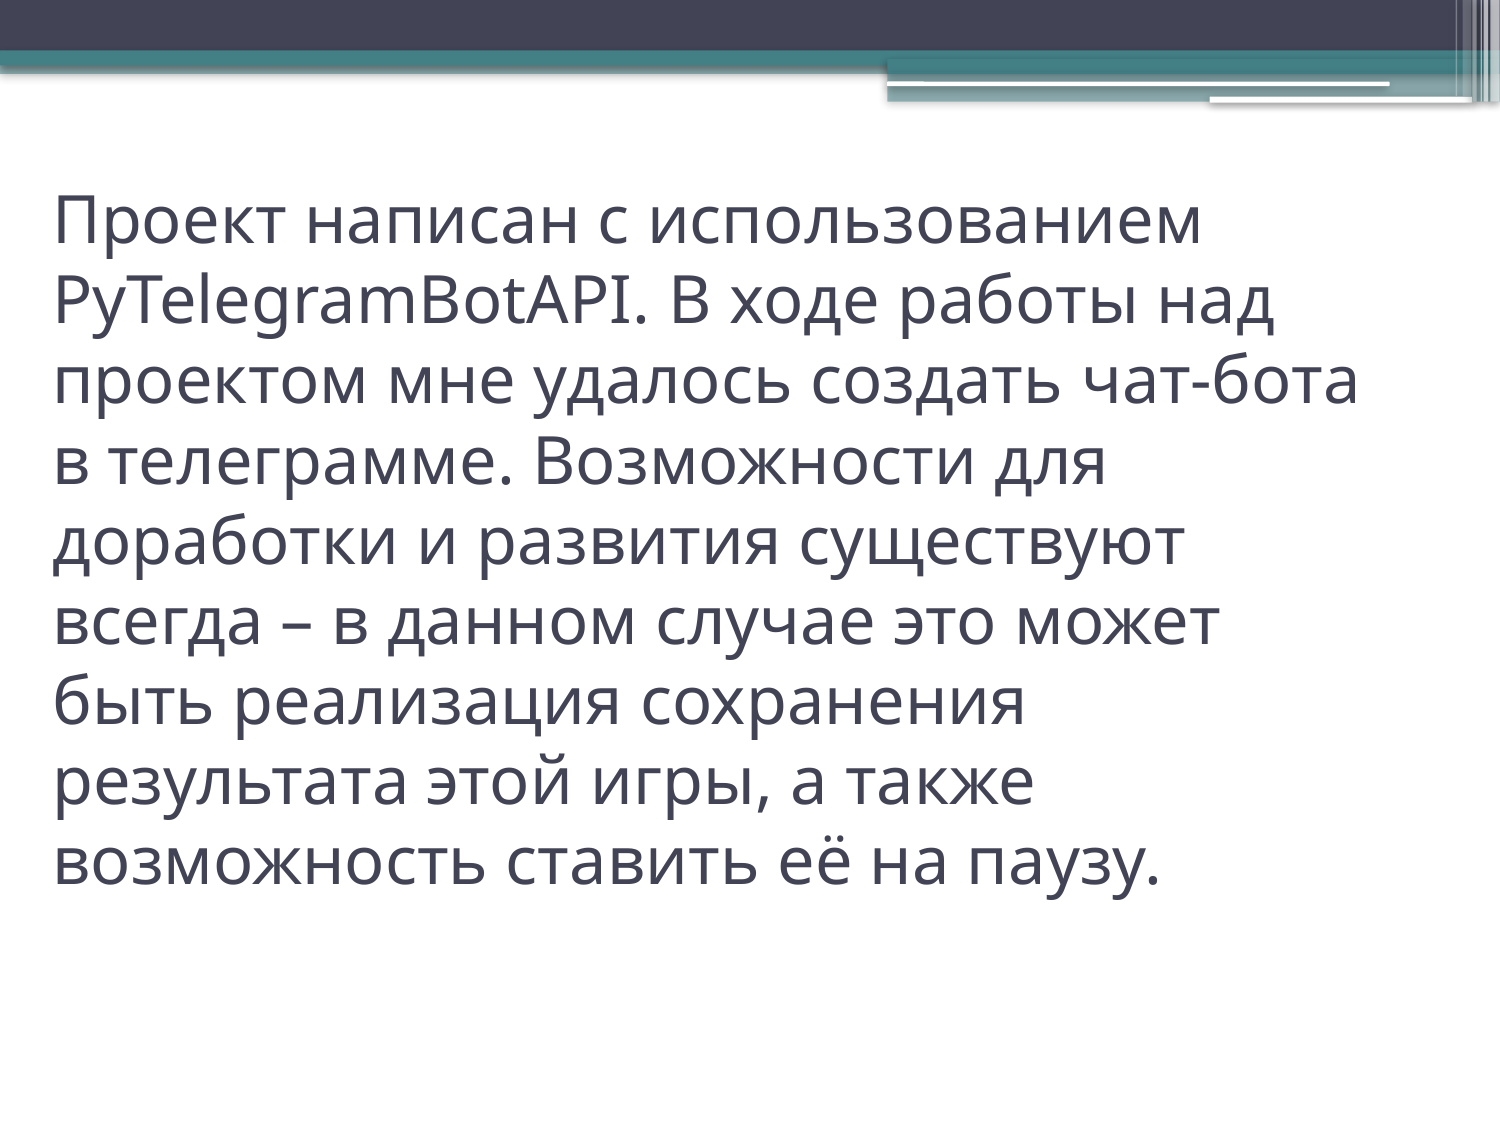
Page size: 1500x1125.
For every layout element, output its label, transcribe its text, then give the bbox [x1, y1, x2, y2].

title Проект написан с использованием PyTelegramBotAPI. В ходе работы над проектом мне удалось создать чат-бота в телеграмме. Возможности для доработки и развития существуют всегда – в данном случае это может быть реализация сохранения результата этой игры, а также возможность ставить её на паузу. [37, 24, 1388, 1050]
